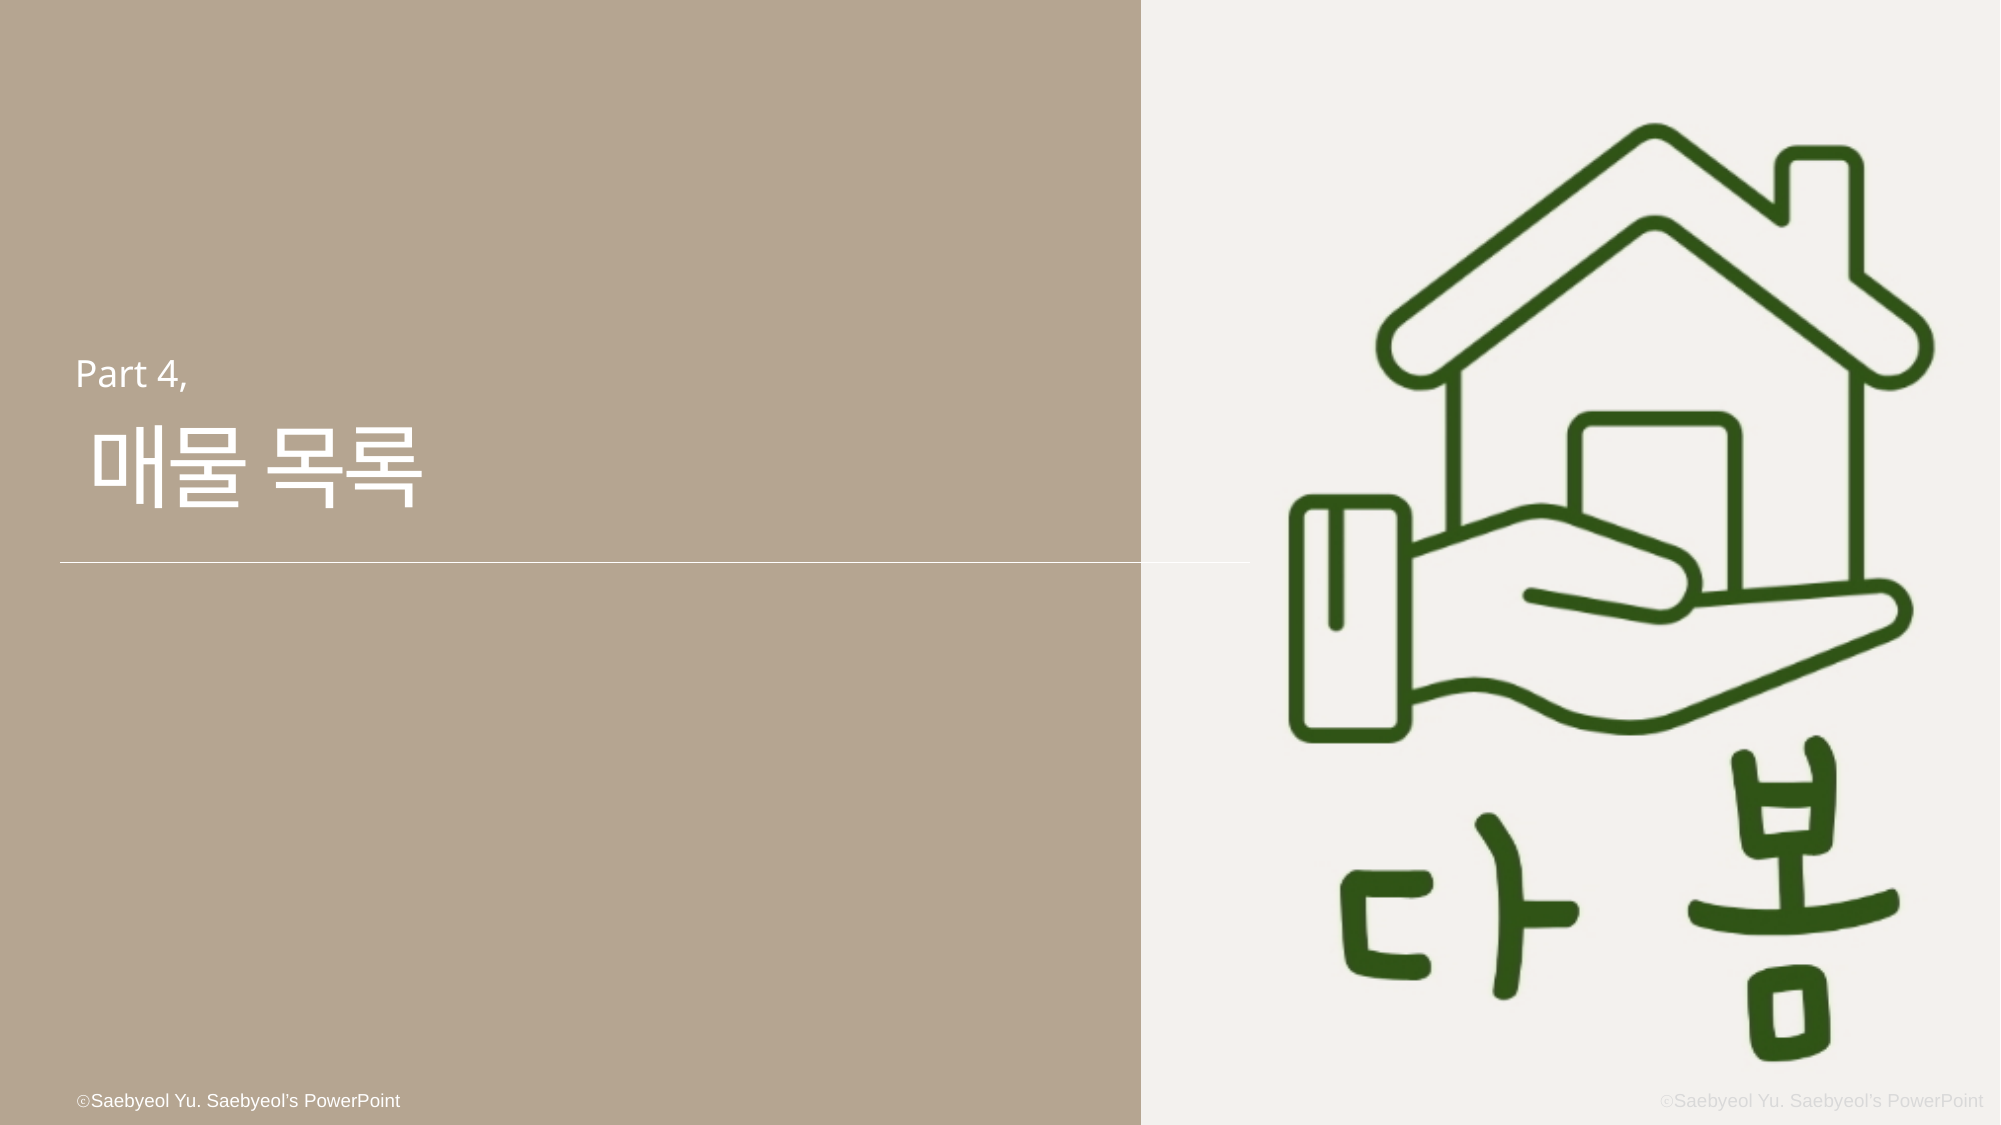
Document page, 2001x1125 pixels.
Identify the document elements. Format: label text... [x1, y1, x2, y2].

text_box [59, 402, 1141, 563]
picture [1141, 0, 2000, 1125]
text_box ⓒSaebyeol Yu. Saebyeol’s PowerPoint [61, 1080, 415, 1119]
text_box Part 4, [60, 342, 214, 402]
